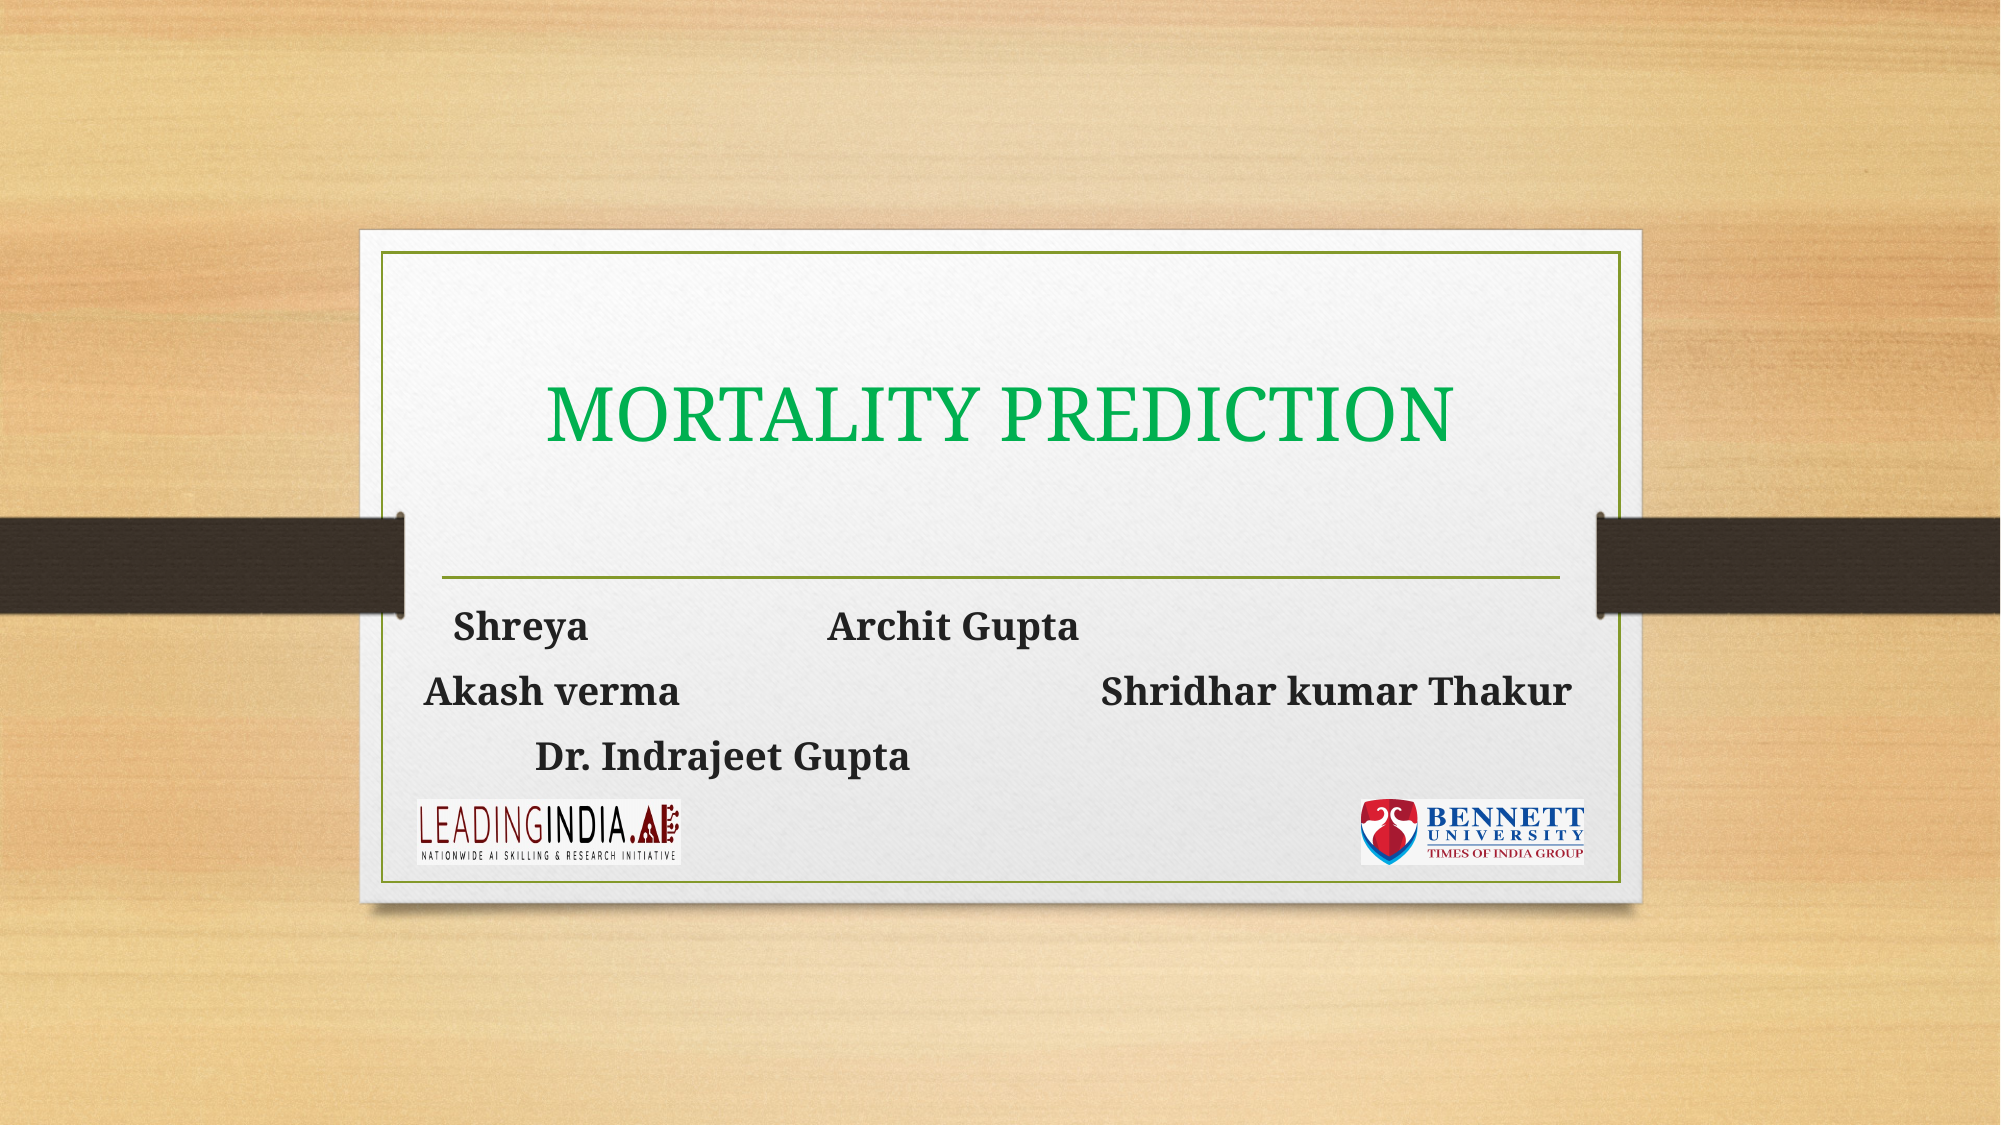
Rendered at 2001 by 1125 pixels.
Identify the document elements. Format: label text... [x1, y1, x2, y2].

picture [0, 0, 2001, 1125]
title MORTALITY PREDICTION [388, 292, 1614, 465]
subtitle Shreya Archit Gupta Akash verma Shridhar kumar Thakur Dr. Indrajeet Gupta [388, 594, 1614, 800]
